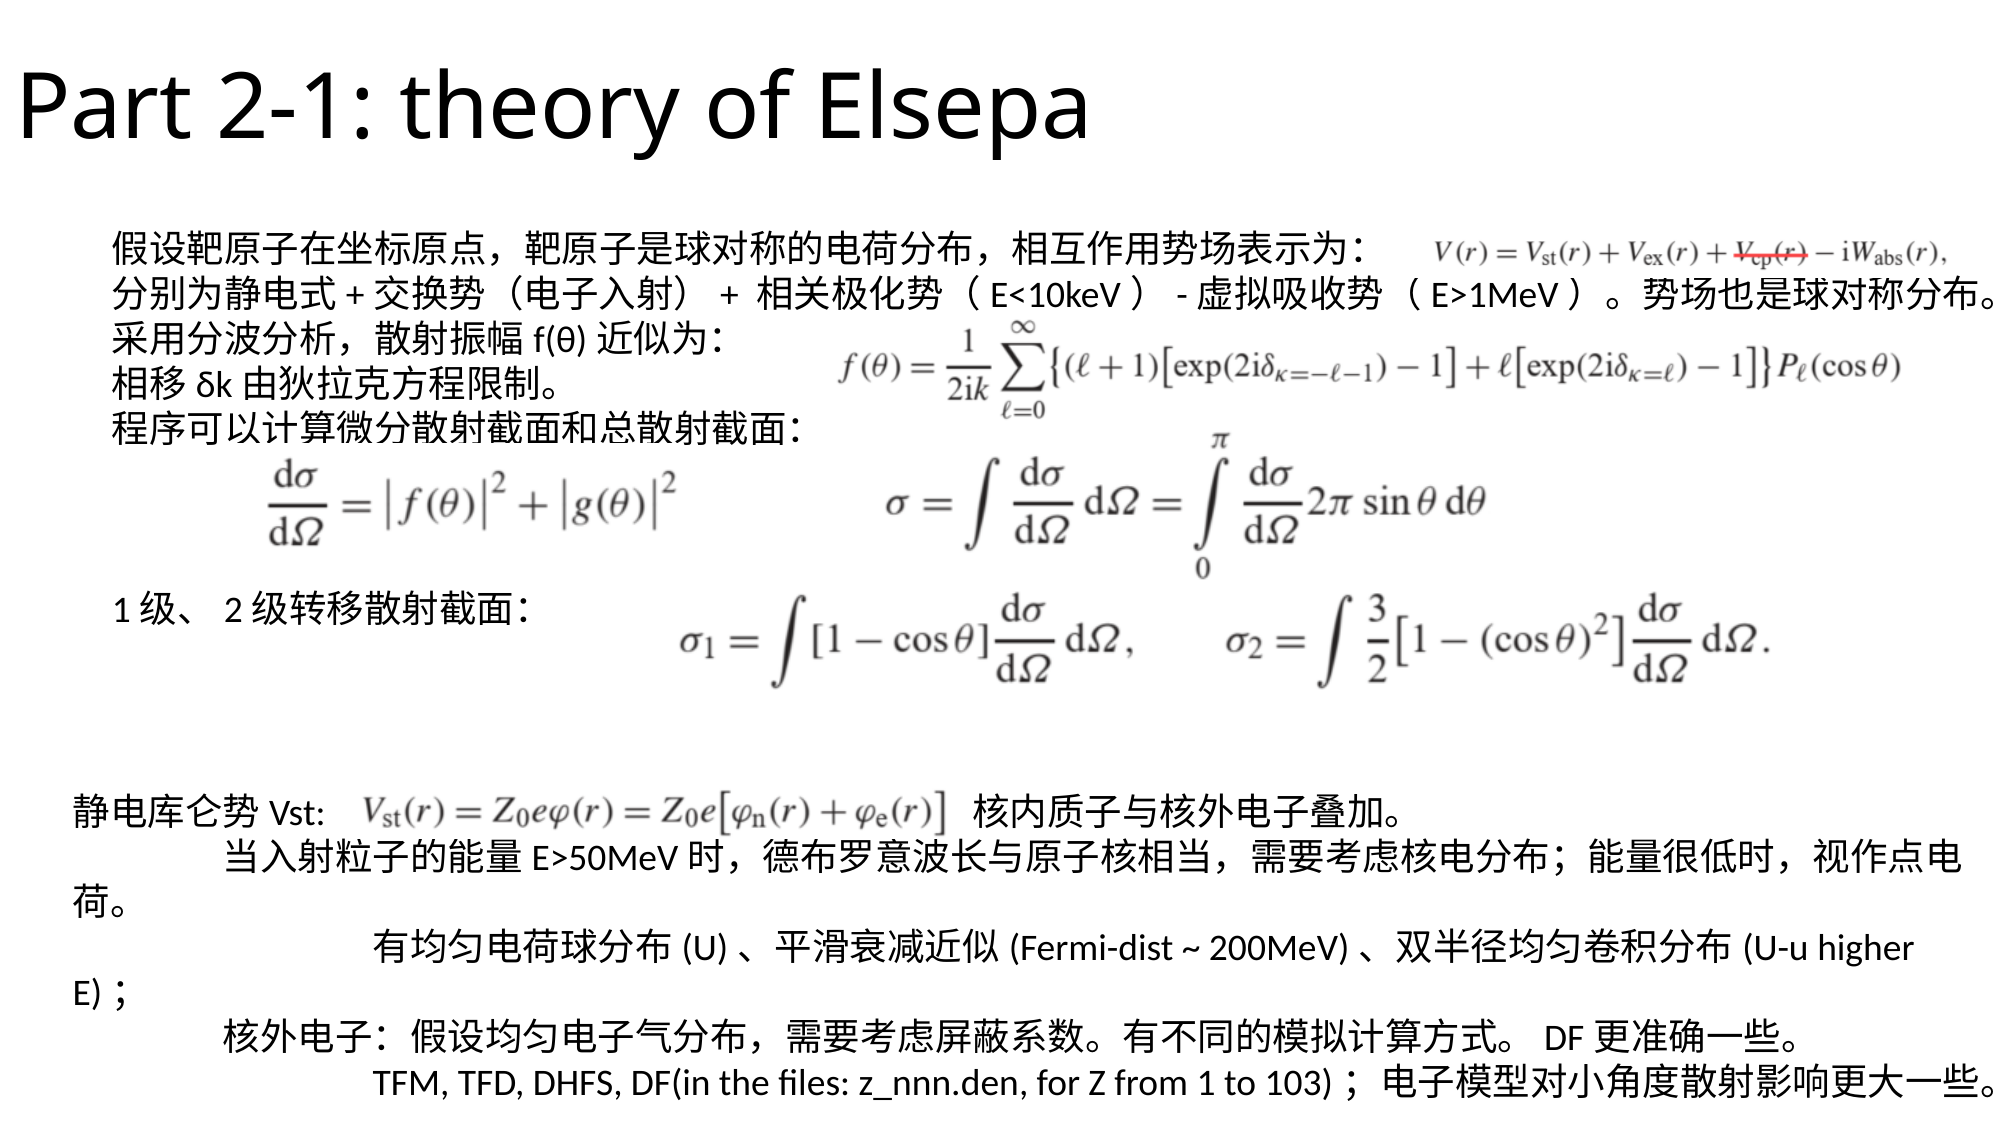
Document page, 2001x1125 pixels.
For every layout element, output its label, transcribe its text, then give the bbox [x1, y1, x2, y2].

title Part 2-1: theory of Elsepa [0, 0, 1725, 218]
picture [1409, 227, 1956, 279]
text_box 假设靶原子在坐标原点，靶原子是球对称的电荷分布，相互作用势场表示为： 分别为静电式+交换势（电子入射）+ 相关极化势（E<10keV）-虚拟吸收势（E>1MeV）。势场也是球对称分布。 采用分波分析，散射振幅f(θ)近似为： 相移δk由狄拉克方程限制。 程序可以计算微分散射截面和总散射截面： 1级、2级转移散射截面： [97, 217, 2000, 638]
picture [631, 311, 1907, 701]
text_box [57, 780, 2000, 1024]
picture [235, 443, 681, 566]
